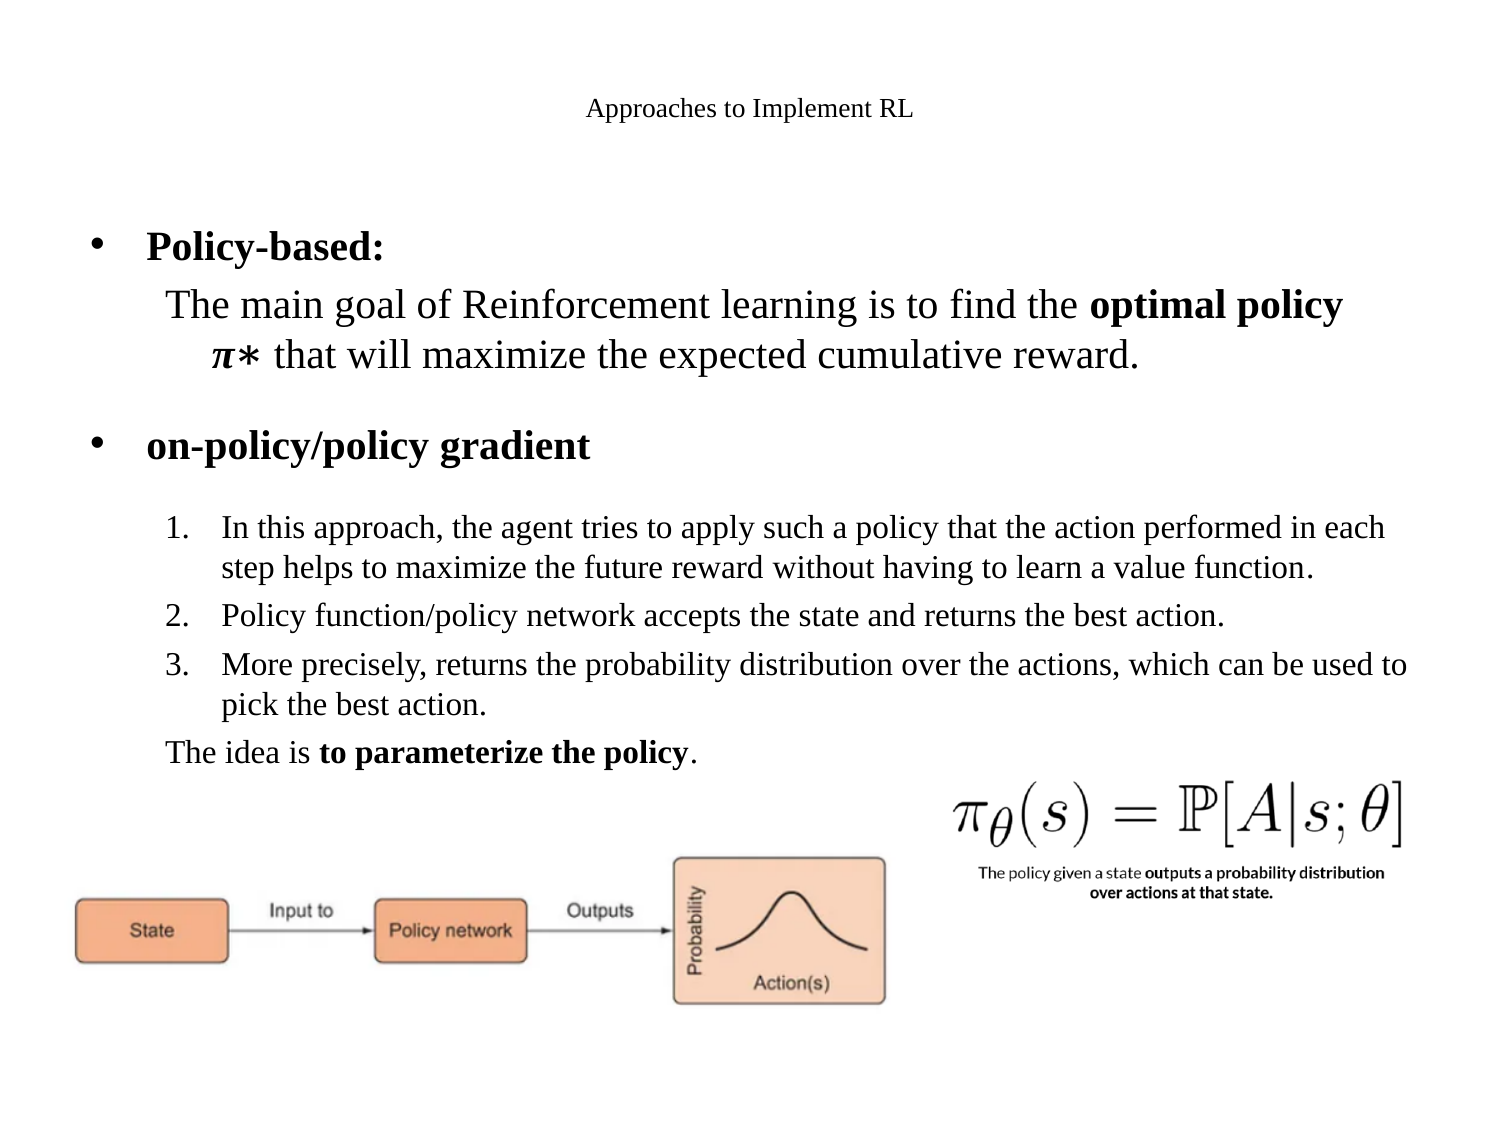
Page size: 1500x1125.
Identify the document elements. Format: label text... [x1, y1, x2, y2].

title Approaches to Implement RL [75, 45, 1425, 164]
picture [949, 774, 1413, 902]
picture [49, 824, 926, 1021]
list Policy-based: The main goal of Reinforcement learning is to find the optimal policy π∗ that will maximize the expected cumulative reward. on-policy/policy gradient In this approach, the agent tries to apply such a policy that the action performed in each step helps to maximize the future reward without having to learn a value function. Policy function/policy network accepts the state and returns the best action. More precisely, returns the probability distribution over the actions, which can be used to pick the best action. The idea is to parameterize the policy. [75, 210, 1425, 1005]
